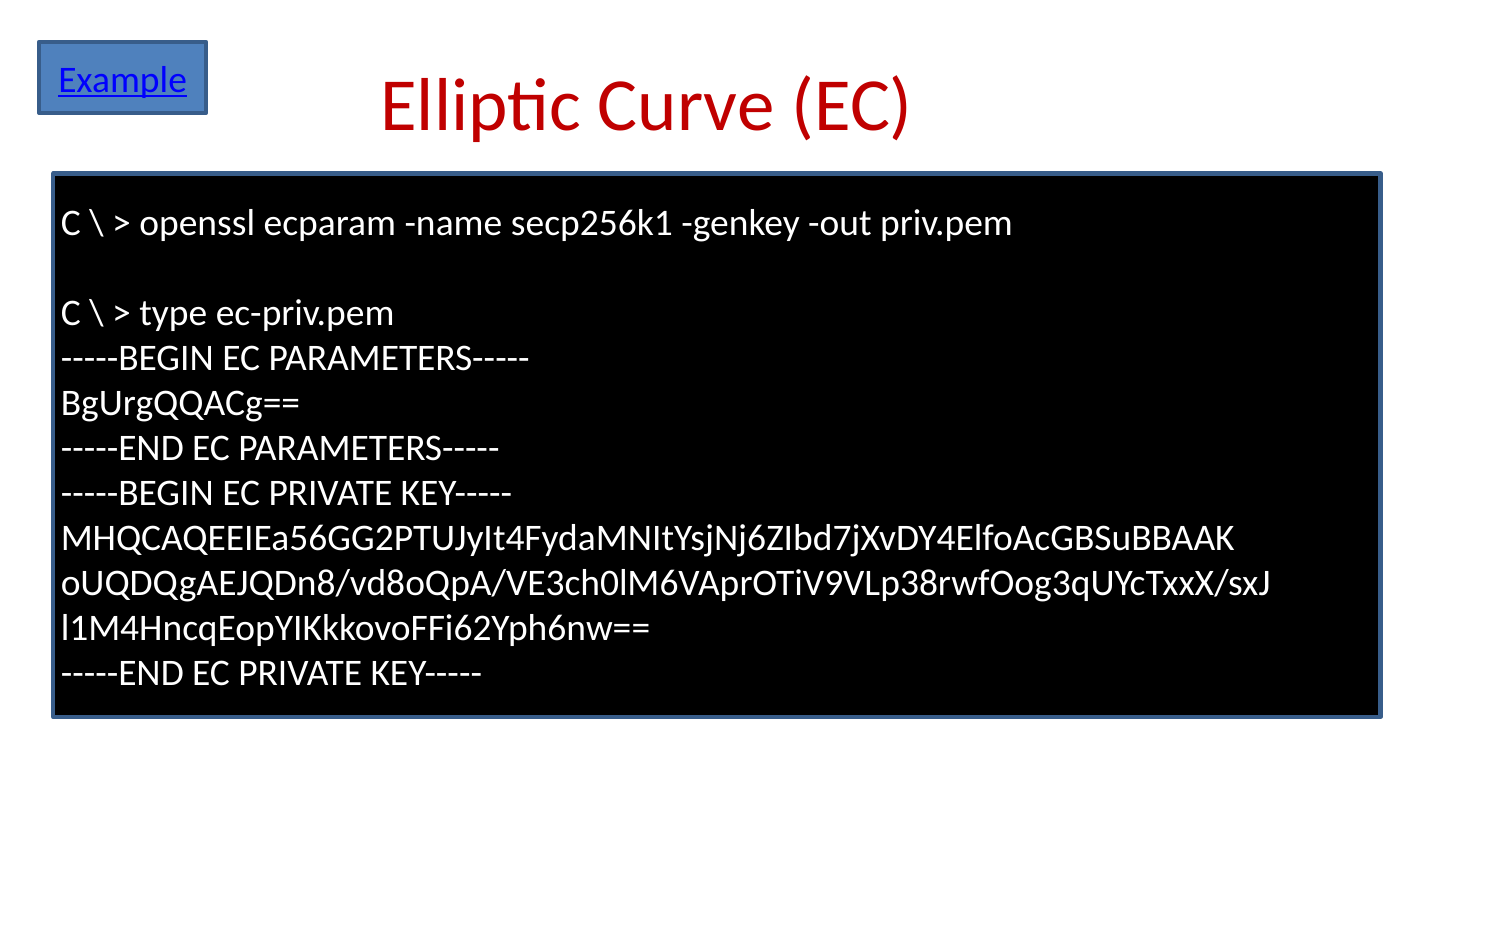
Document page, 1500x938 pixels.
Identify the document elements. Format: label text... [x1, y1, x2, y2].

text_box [53, 173, 1381, 718]
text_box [38, 41, 207, 113]
title Elliptic Curve (EC) [0, 46, 1295, 154]
